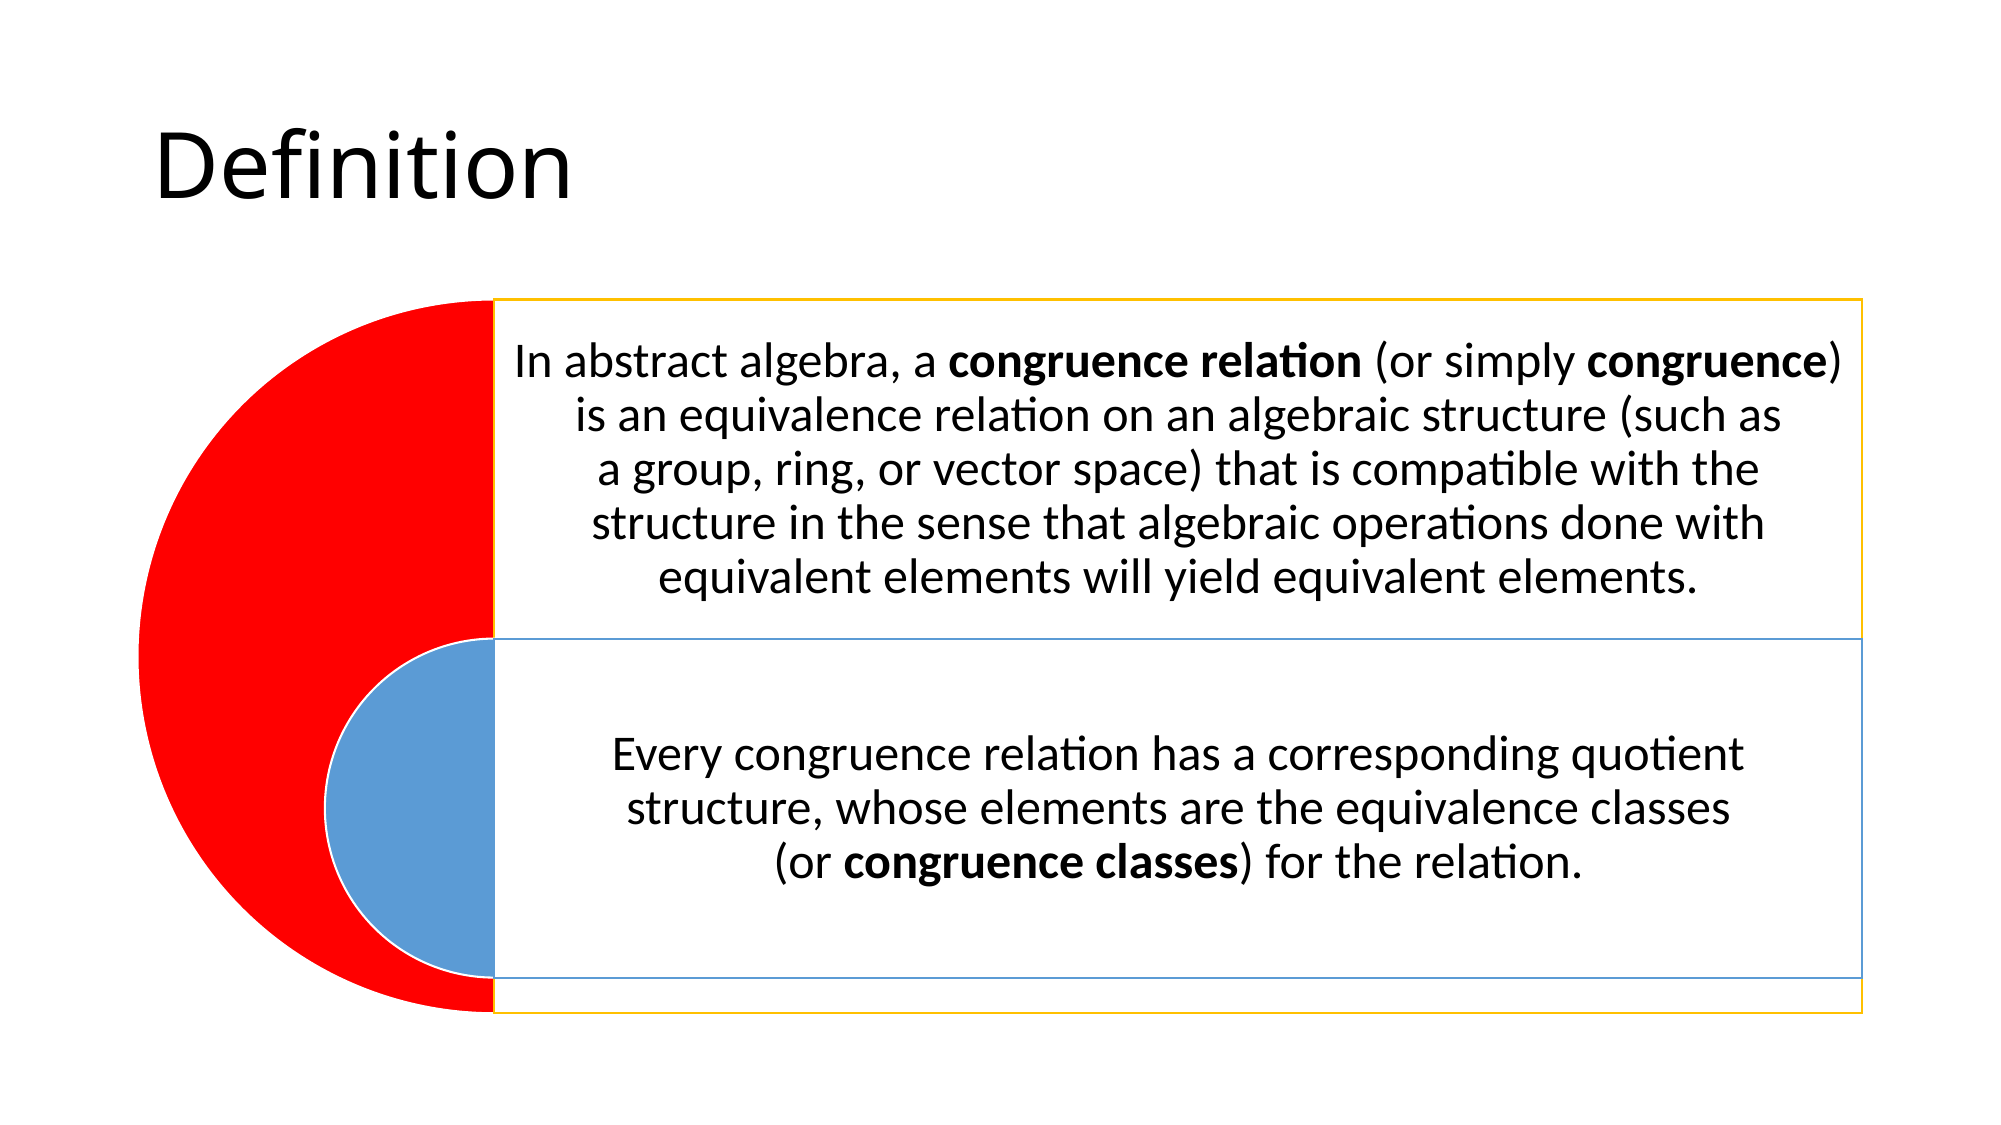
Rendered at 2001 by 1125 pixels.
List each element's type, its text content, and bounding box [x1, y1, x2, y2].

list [137, 299, 1863, 1014]
title Definition [137, 59, 1863, 278]
